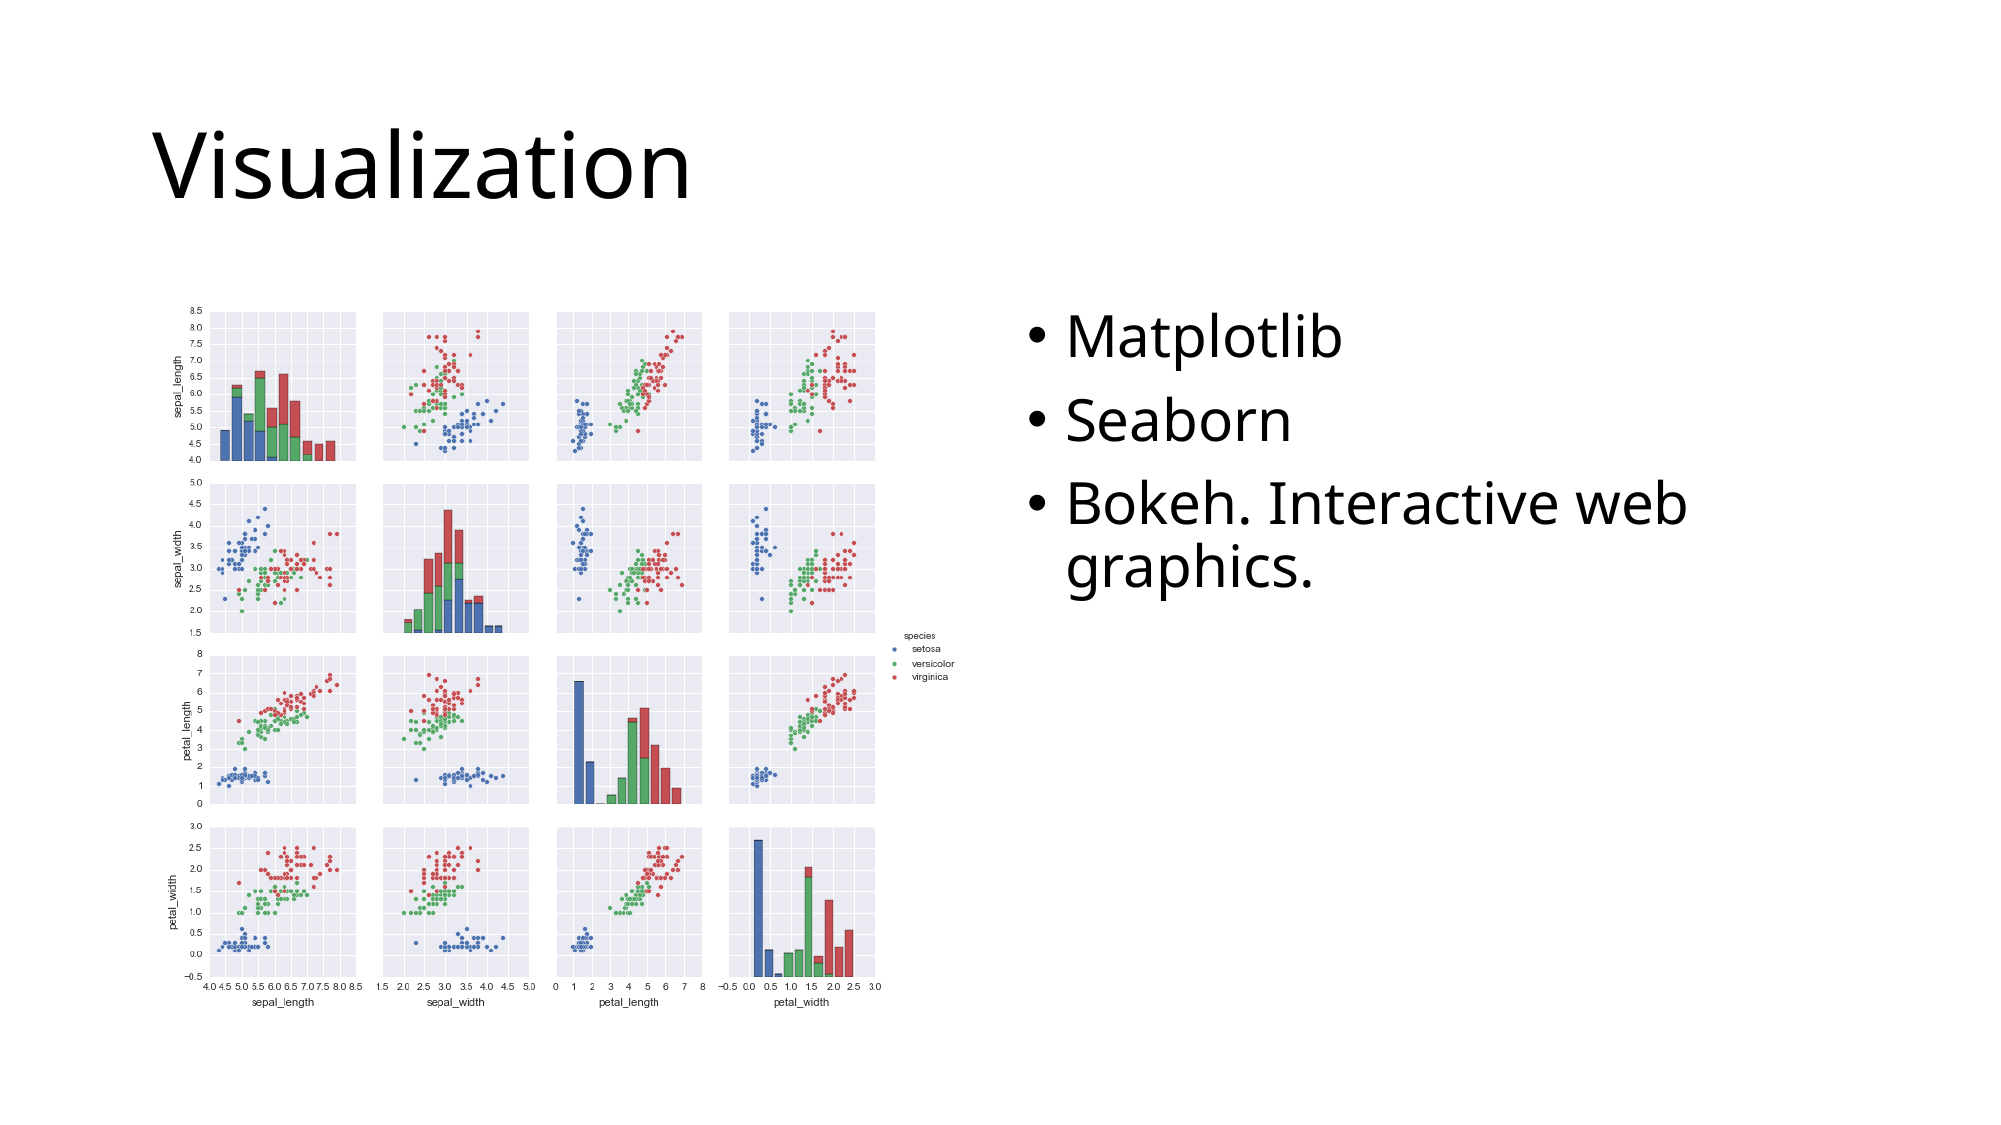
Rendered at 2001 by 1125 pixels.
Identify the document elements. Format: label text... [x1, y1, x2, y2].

list Matplotlib Seaborn Bokeh. Interactive web graphics. [1012, 299, 1863, 1014]
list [161, 299, 964, 1014]
title Visualization [137, 59, 1863, 278]
